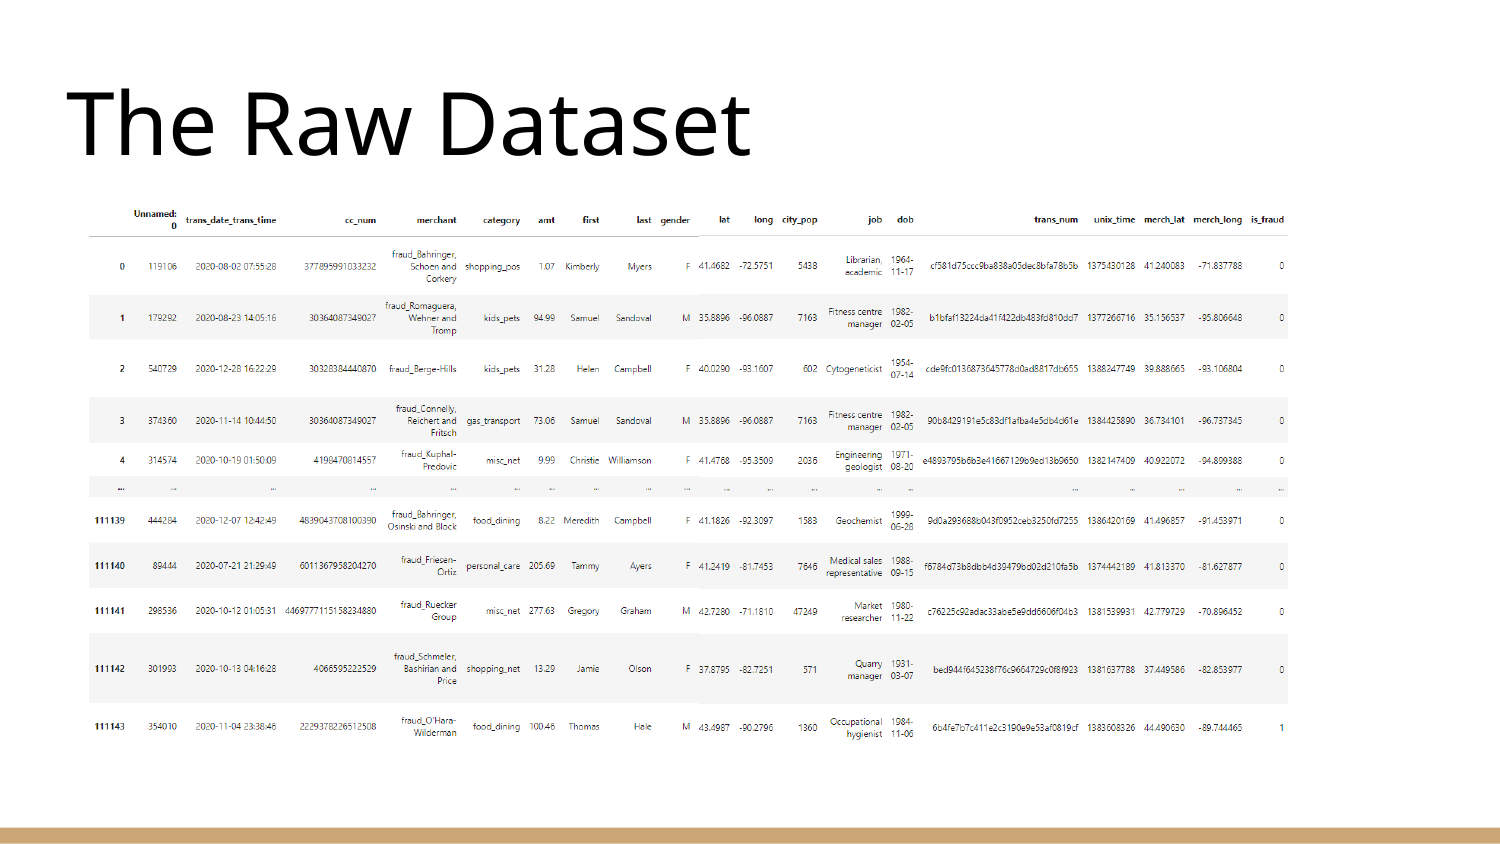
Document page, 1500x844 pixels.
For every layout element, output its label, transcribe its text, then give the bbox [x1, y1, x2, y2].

picture [89, 200, 1293, 752]
title The Raw Dataset [51, 51, 1449, 189]
